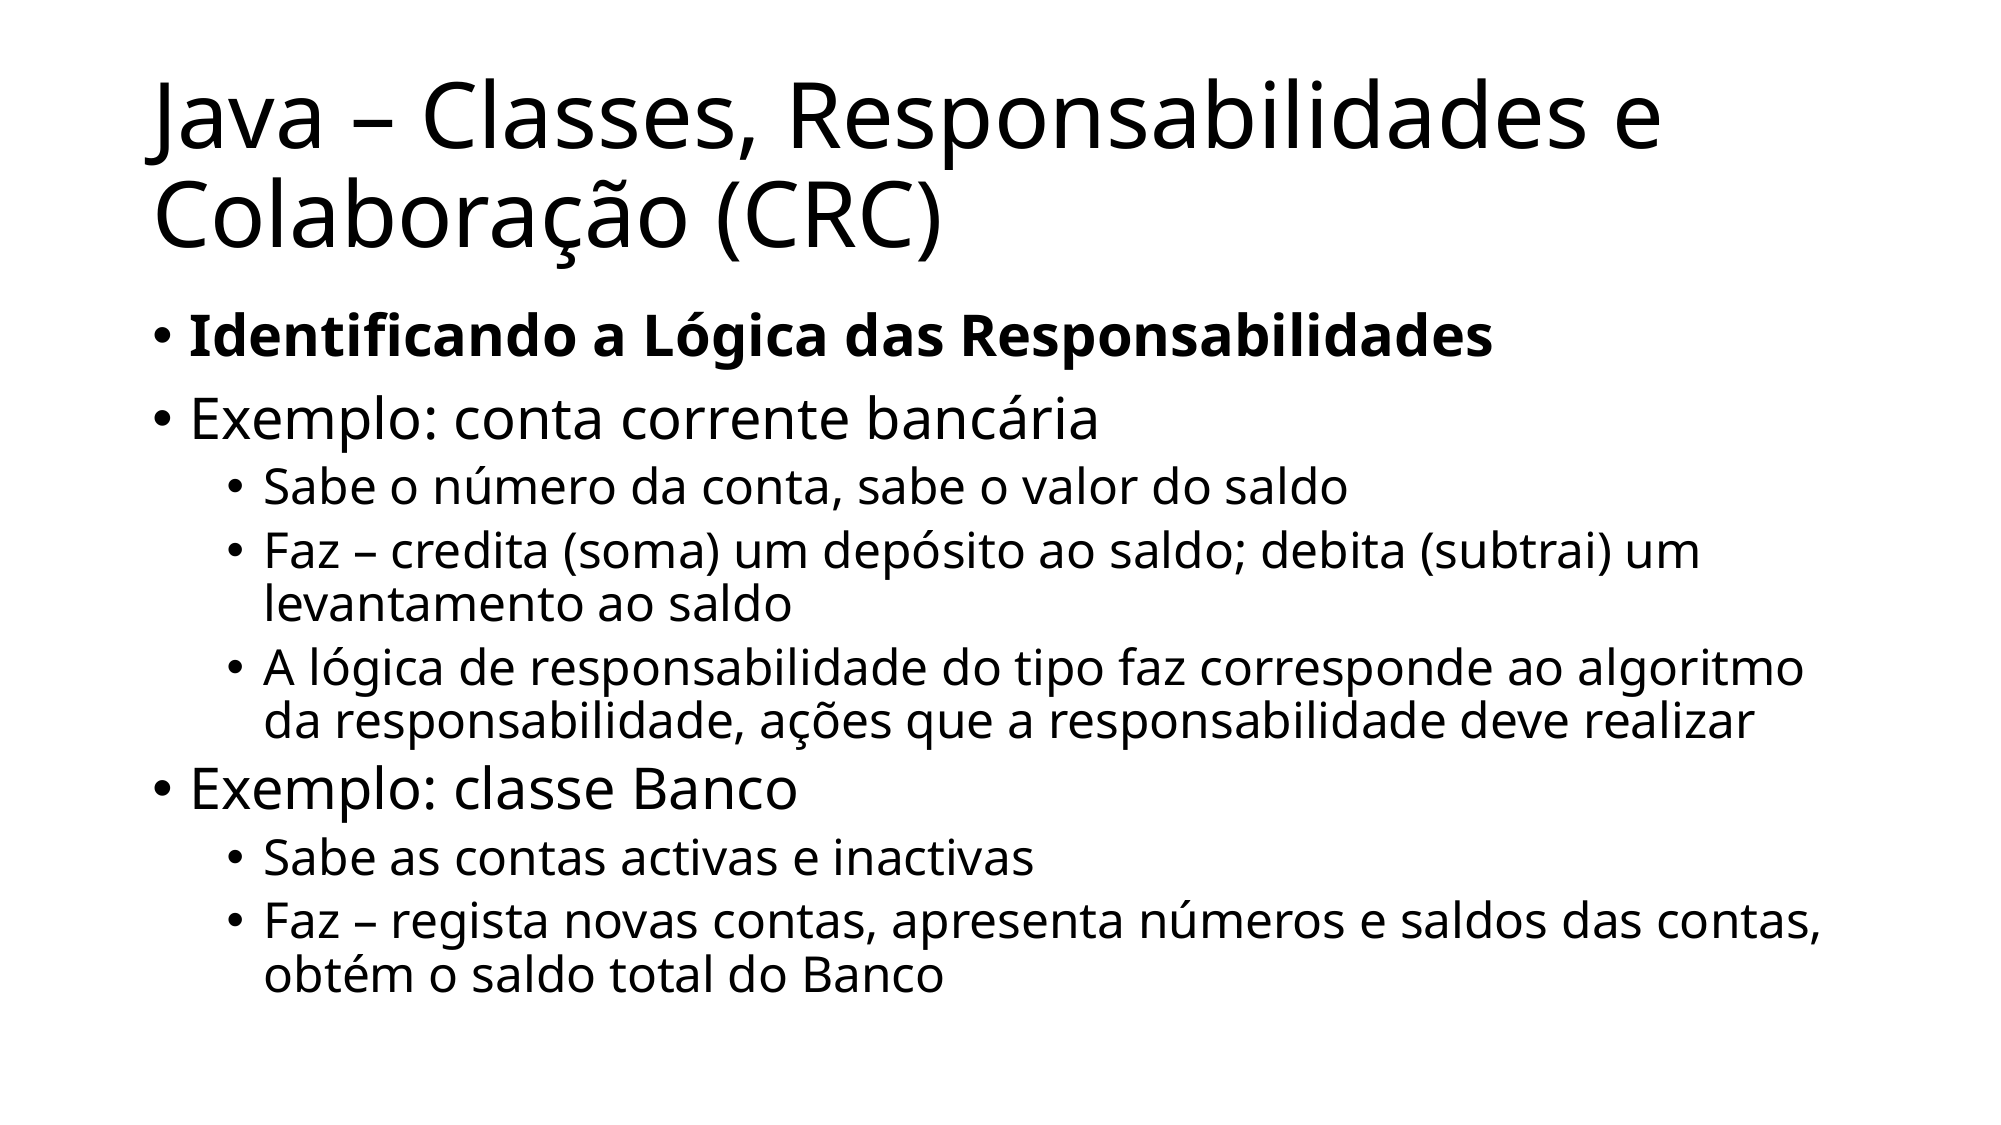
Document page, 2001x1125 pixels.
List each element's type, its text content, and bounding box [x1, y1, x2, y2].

list Identificando a Lógica das Responsabilidades Exemplo: conta corrente bancária Sabe o número da conta, sabe o valor do saldo Faz – credita (soma) um depósito ao saldo; debita (subtrai) um levantamento ao saldo A lógica de responsabilidade do tipo faz corresponde ao algoritmo da responsabilidade, ações que a responsabilidade deve realizar Exemplo: classe Banco Sabe as contas activas e inactivas Faz – regista novas contas, apresenta números e saldos das contas, obtém o saldo total do Banco [137, 299, 1863, 1014]
title Java – Classes, Responsabilidades e Colaboração (CRC) [137, 59, 1863, 278]
